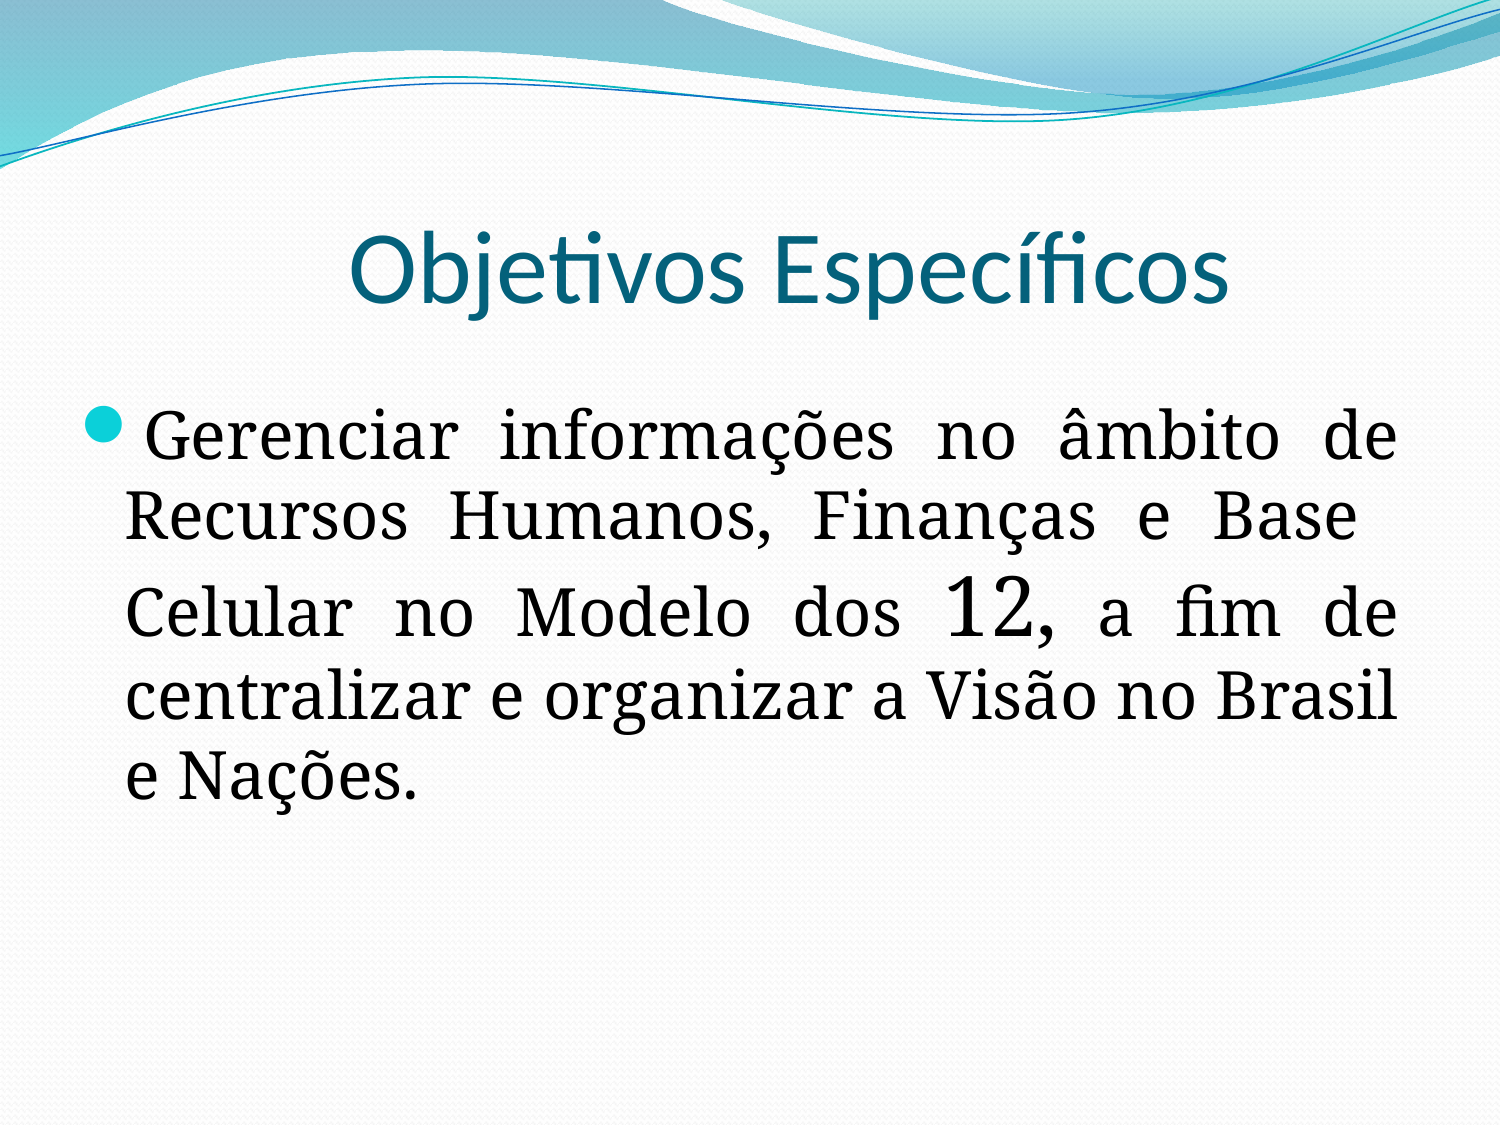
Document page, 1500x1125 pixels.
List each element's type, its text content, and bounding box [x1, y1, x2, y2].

title Objetivos Específicos [348, 136, 1436, 325]
list Gerenciar informações no âmbito de Recursos Humanos, Finanças e Base Celular no Modelo dos 12, a fim de centralizar e organizar a Visão no Brasil e Nações. [64, 385, 1416, 761]
